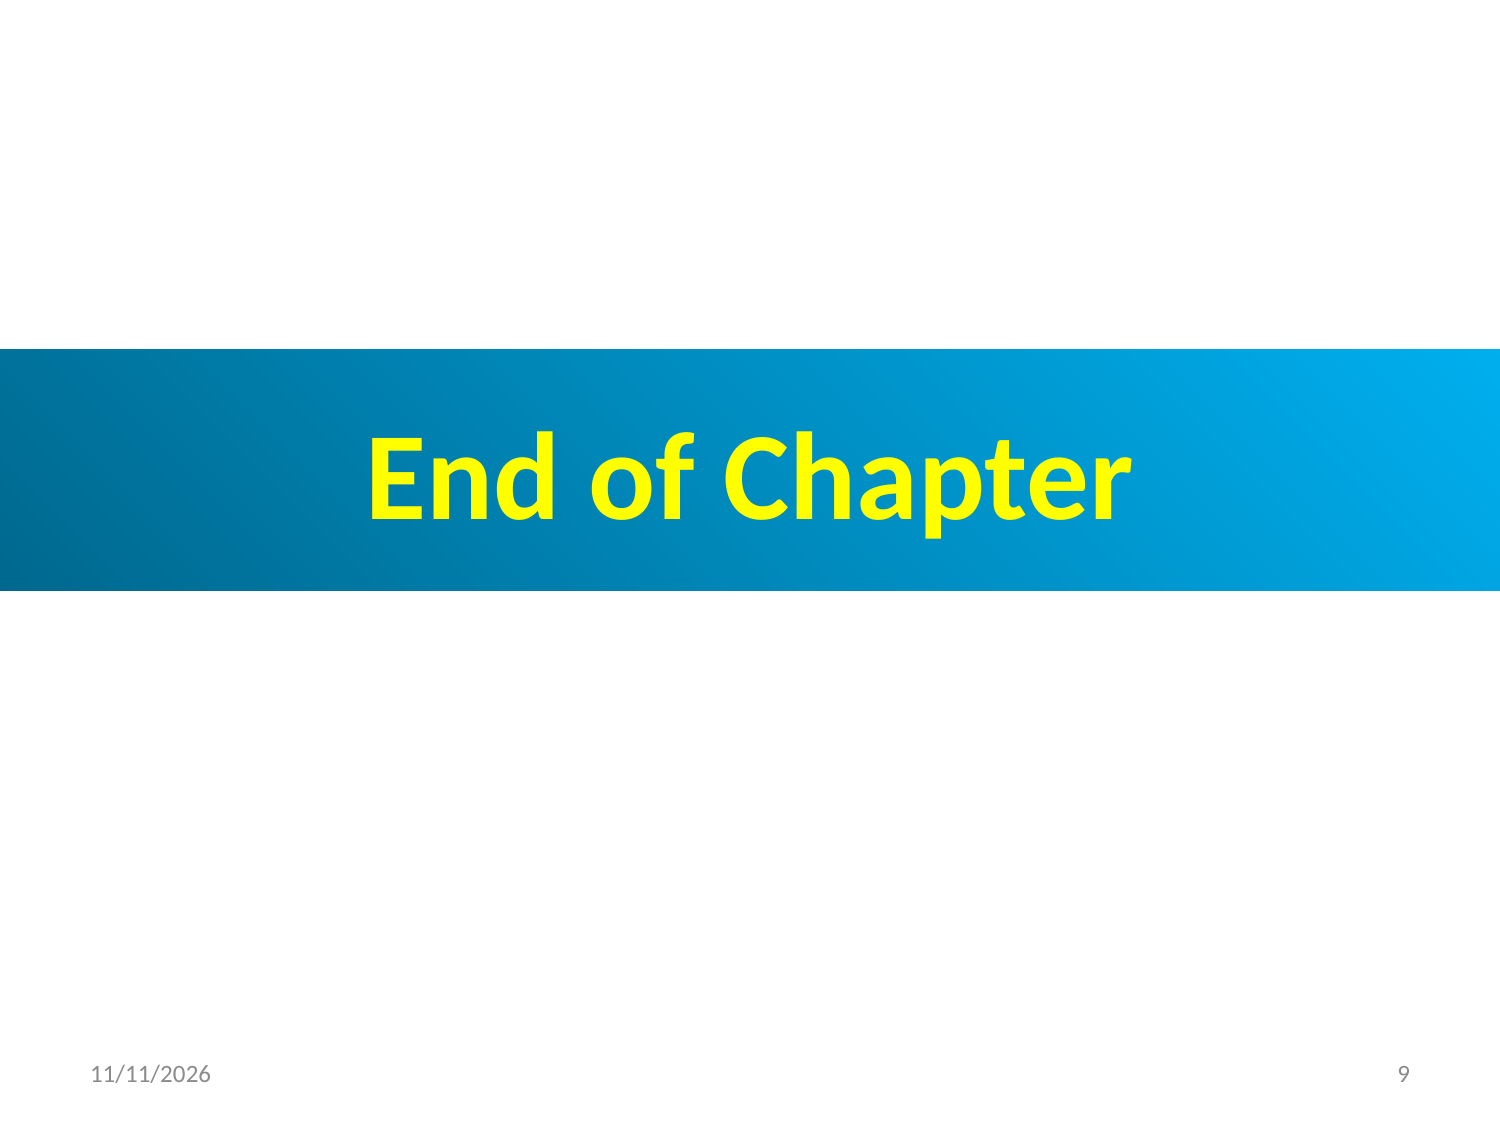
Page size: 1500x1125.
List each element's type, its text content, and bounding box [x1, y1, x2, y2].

slide_number 9 [1074, 1042, 1425, 1103]
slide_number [75, 1042, 425, 1103]
title End of Chapter [0, 349, 1500, 591]
